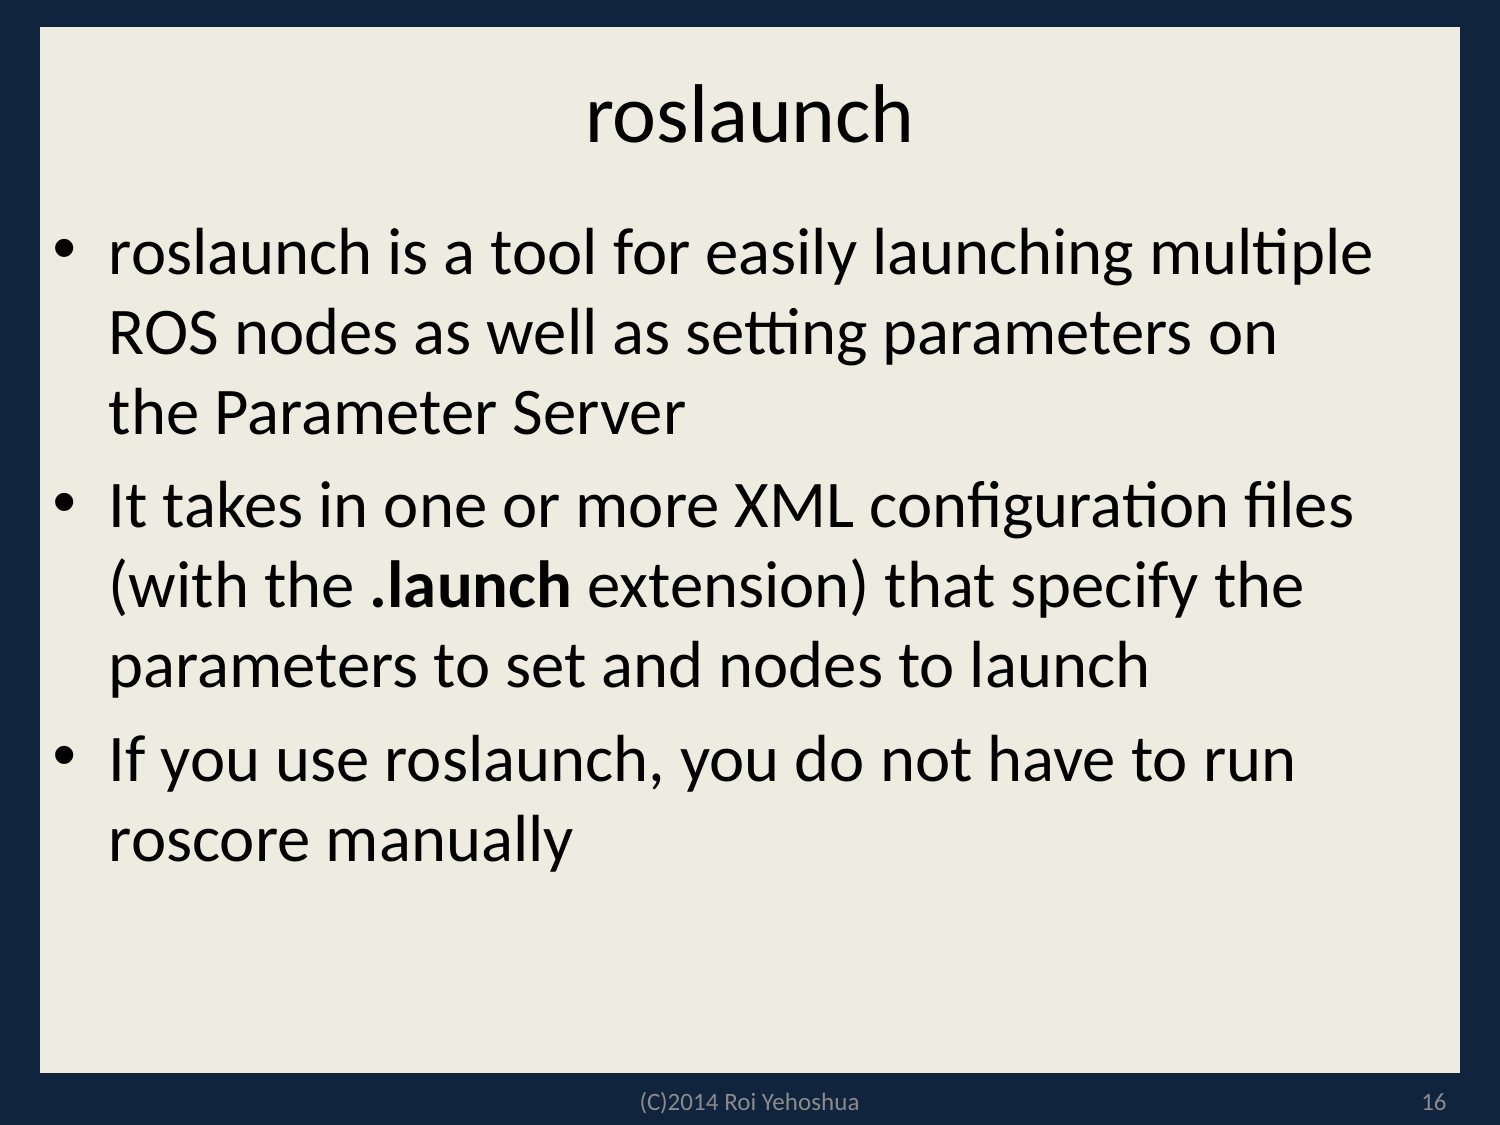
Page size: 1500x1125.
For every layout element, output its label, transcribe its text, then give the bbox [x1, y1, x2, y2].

footer (C)2014 Roi Yehoshua [512, 1074, 988, 1125]
list roslaunch is a tool for easily launching multiple ROS nodes as well as setting parameters on the Parameter Server It takes in one or more XML configuration files (with the .launch extension) that specify the parameters to set and nodes to launch If you use roslaunch, you do not have to run roscore manually [37, 200, 1463, 1080]
slide_number 16 [1111, 1074, 1462, 1125]
title roslaunch [37, 31, 1463, 188]
